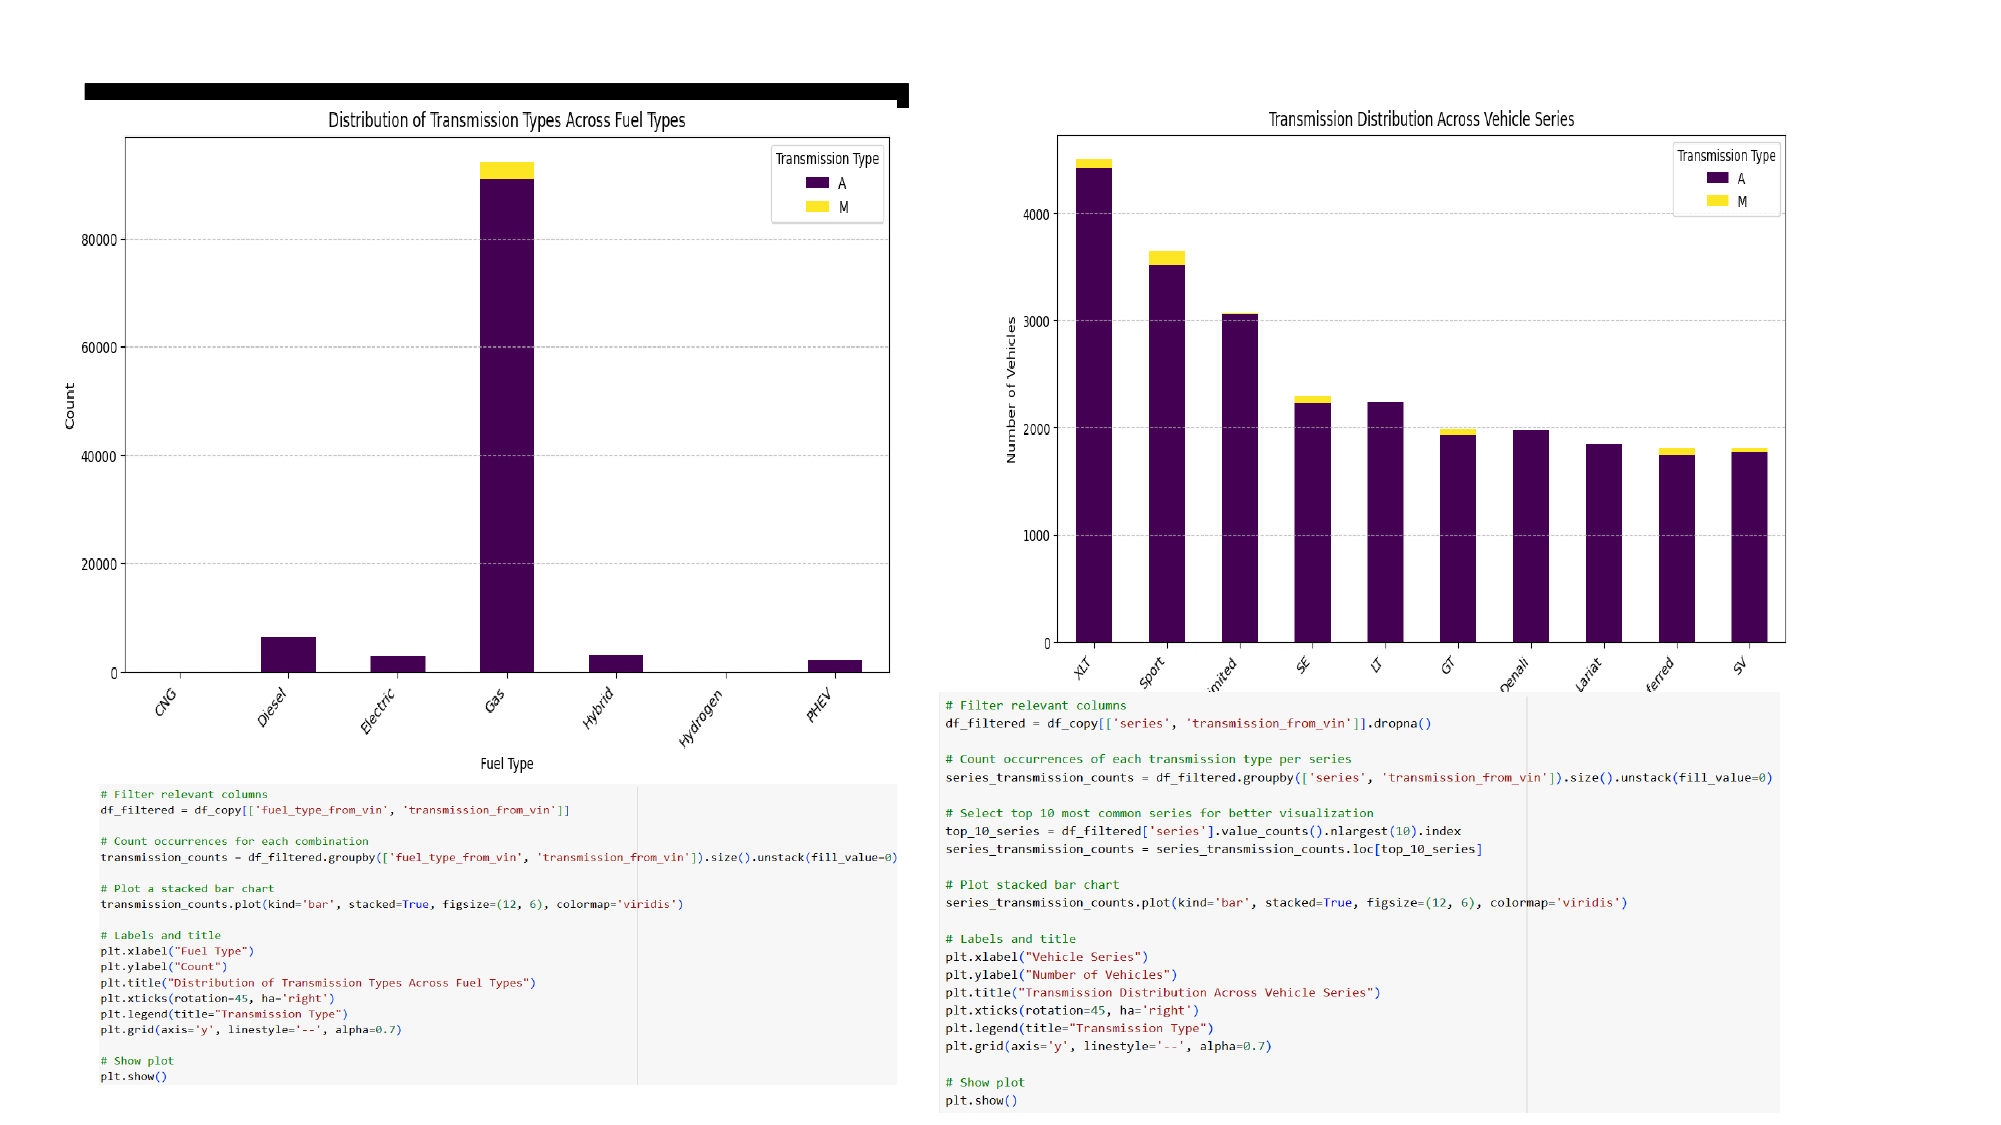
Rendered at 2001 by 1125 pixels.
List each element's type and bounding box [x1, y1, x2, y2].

picture [56, 100, 897, 1085]
picture [939, 100, 1793, 1113]
